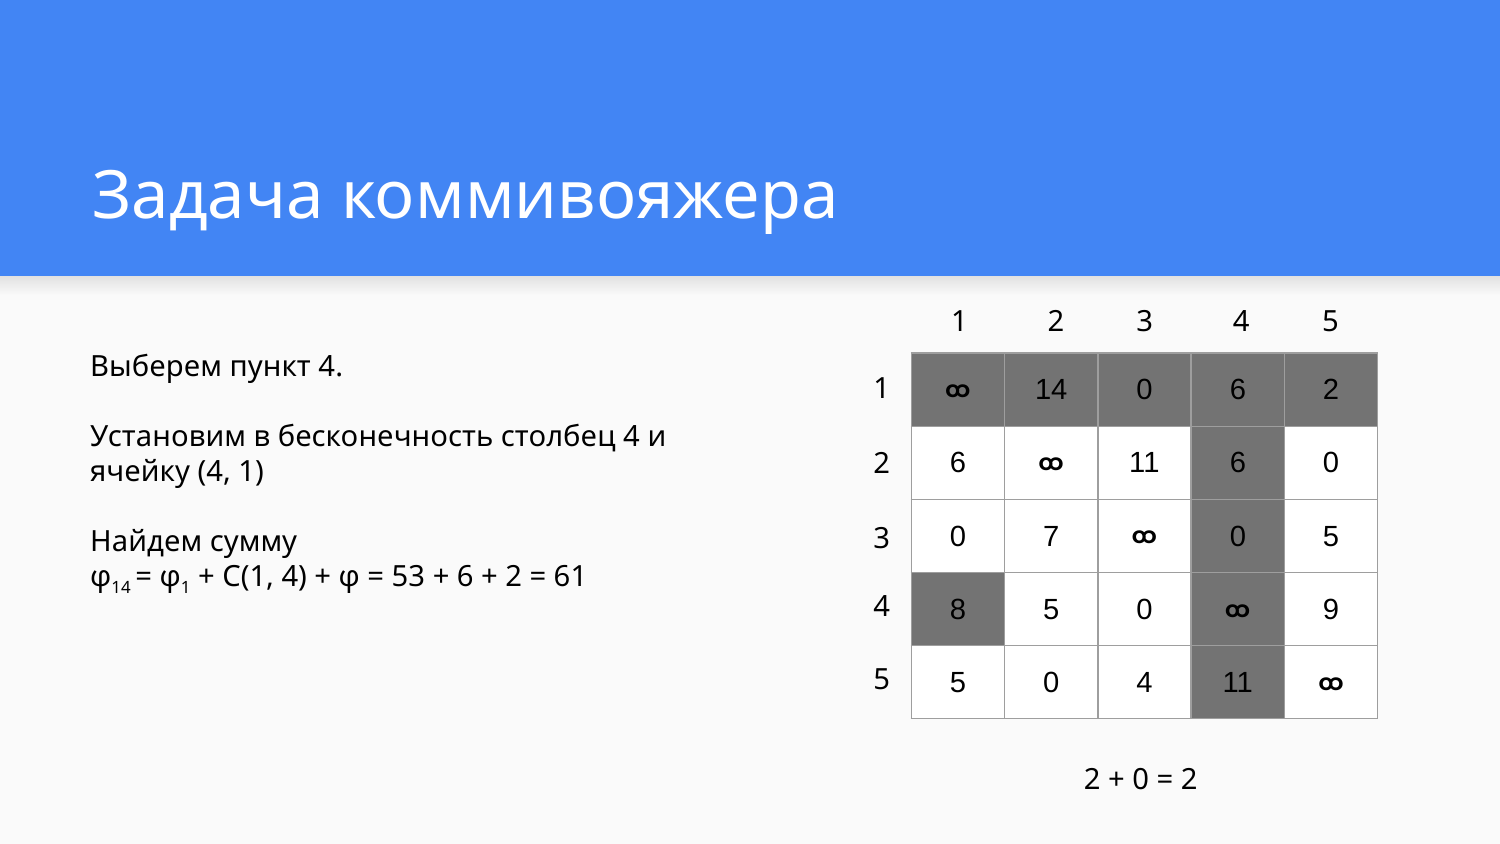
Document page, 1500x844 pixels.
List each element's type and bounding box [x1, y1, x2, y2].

table_cell [1005, 427, 1097, 499]
table_cell [1192, 500, 1284, 572]
text_box [936, 287, 983, 353]
table_cell [1285, 427, 1377, 499]
title [77, 121, 1427, 248]
table_cell [1192, 646, 1284, 718]
text_box [75, 332, 786, 801]
table_header [1099, 354, 1190, 426]
text_box [858, 504, 905, 570]
table_cell [1099, 573, 1190, 645]
table_cell [1285, 646, 1377, 718]
table_cell [1099, 646, 1190, 718]
table_cell [1285, 500, 1377, 572]
text_box [858, 572, 905, 638]
text_box [1307, 287, 1354, 353]
table_cell [912, 646, 1004, 718]
table_header [1005, 354, 1097, 426]
table_header [912, 354, 1004, 426]
text_box [1032, 287, 1079, 353]
table_header [1285, 354, 1377, 426]
table_cell [1099, 427, 1190, 499]
text_box [1218, 287, 1265, 353]
table_cell [912, 573, 1004, 645]
table_cell [1285, 573, 1377, 645]
table_cell [1005, 573, 1097, 645]
text_box [858, 429, 905, 495]
table_cell [912, 427, 1004, 499]
text_box [1069, 745, 1302, 811]
table_cell [1005, 500, 1097, 572]
table_cell [1005, 646, 1097, 718]
table_cell [1192, 427, 1284, 499]
table_header [1192, 354, 1284, 426]
table_cell [1099, 500, 1190, 572]
table_cell [1192, 573, 1284, 645]
text_box [858, 645, 905, 711]
text_box [1121, 287, 1168, 353]
text_box [858, 354, 905, 420]
table_cell [912, 500, 1004, 572]
